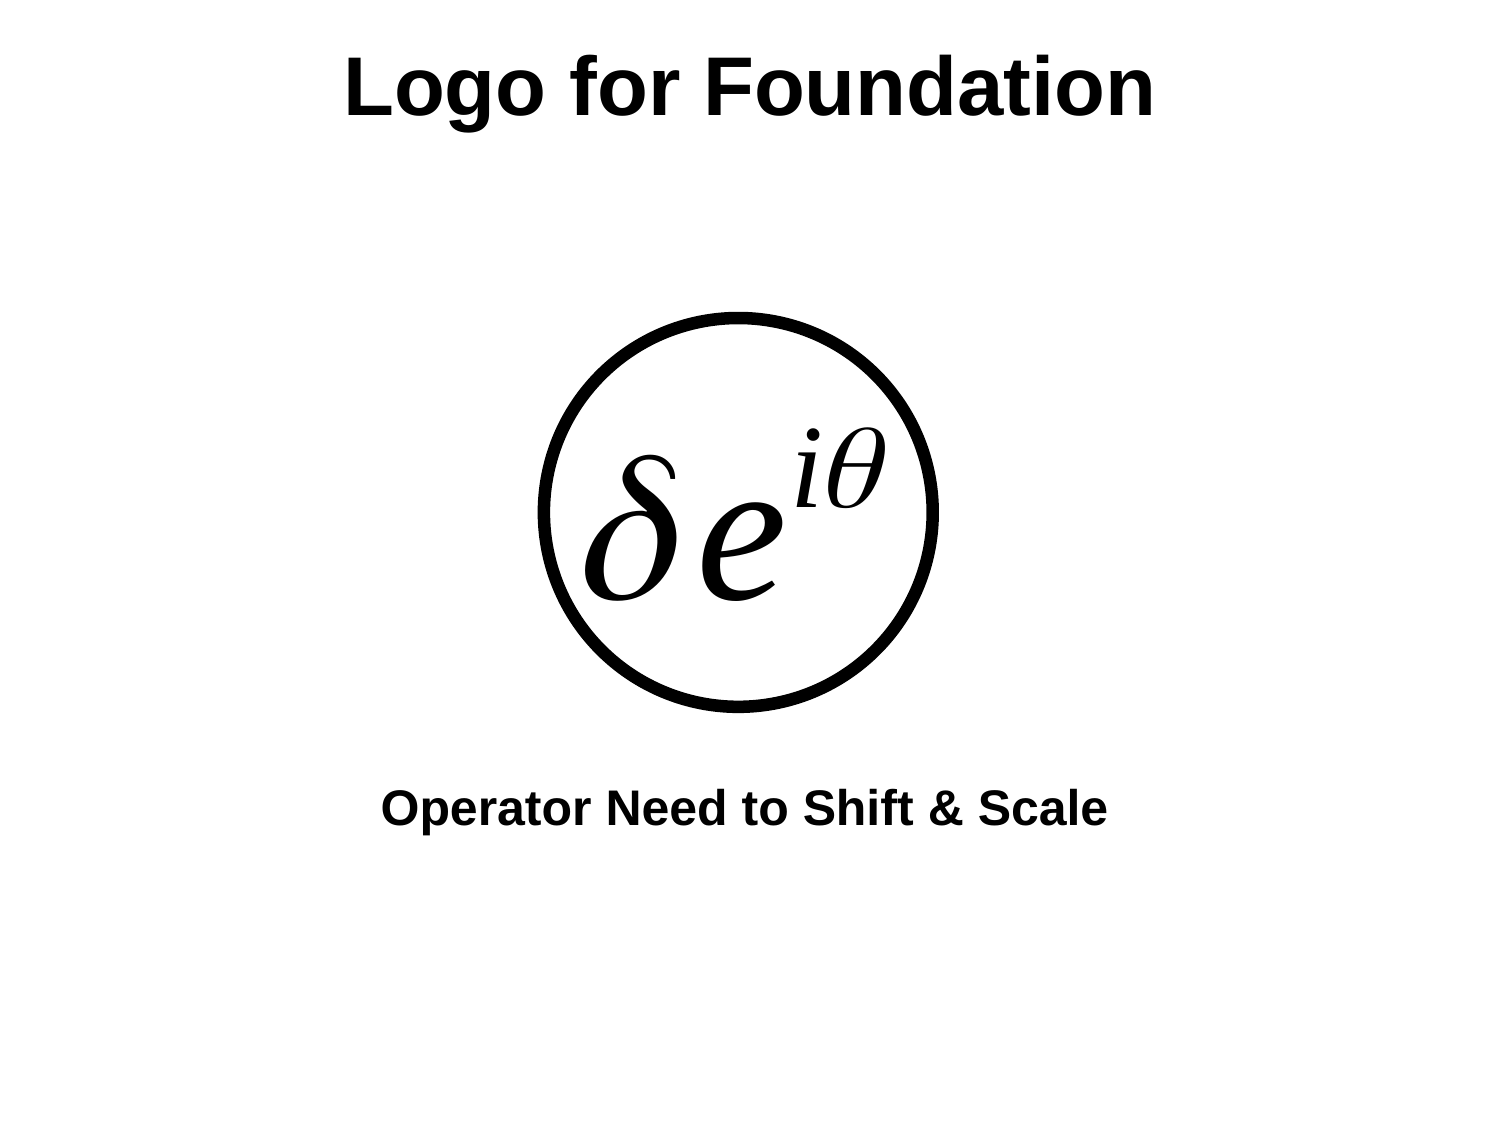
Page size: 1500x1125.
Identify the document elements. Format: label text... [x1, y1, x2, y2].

text_box [585, 318, 891, 392]
text_box [590, 639, 886, 707]
text_box Logo for Foundation [24, 24, 1475, 163]
text_box Operator Need to Shift & Scale [365, 768, 1131, 855]
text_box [563, 394, 913, 631]
text_box [543, 439, 558, 586]
text_box [916, 433, 933, 592]
